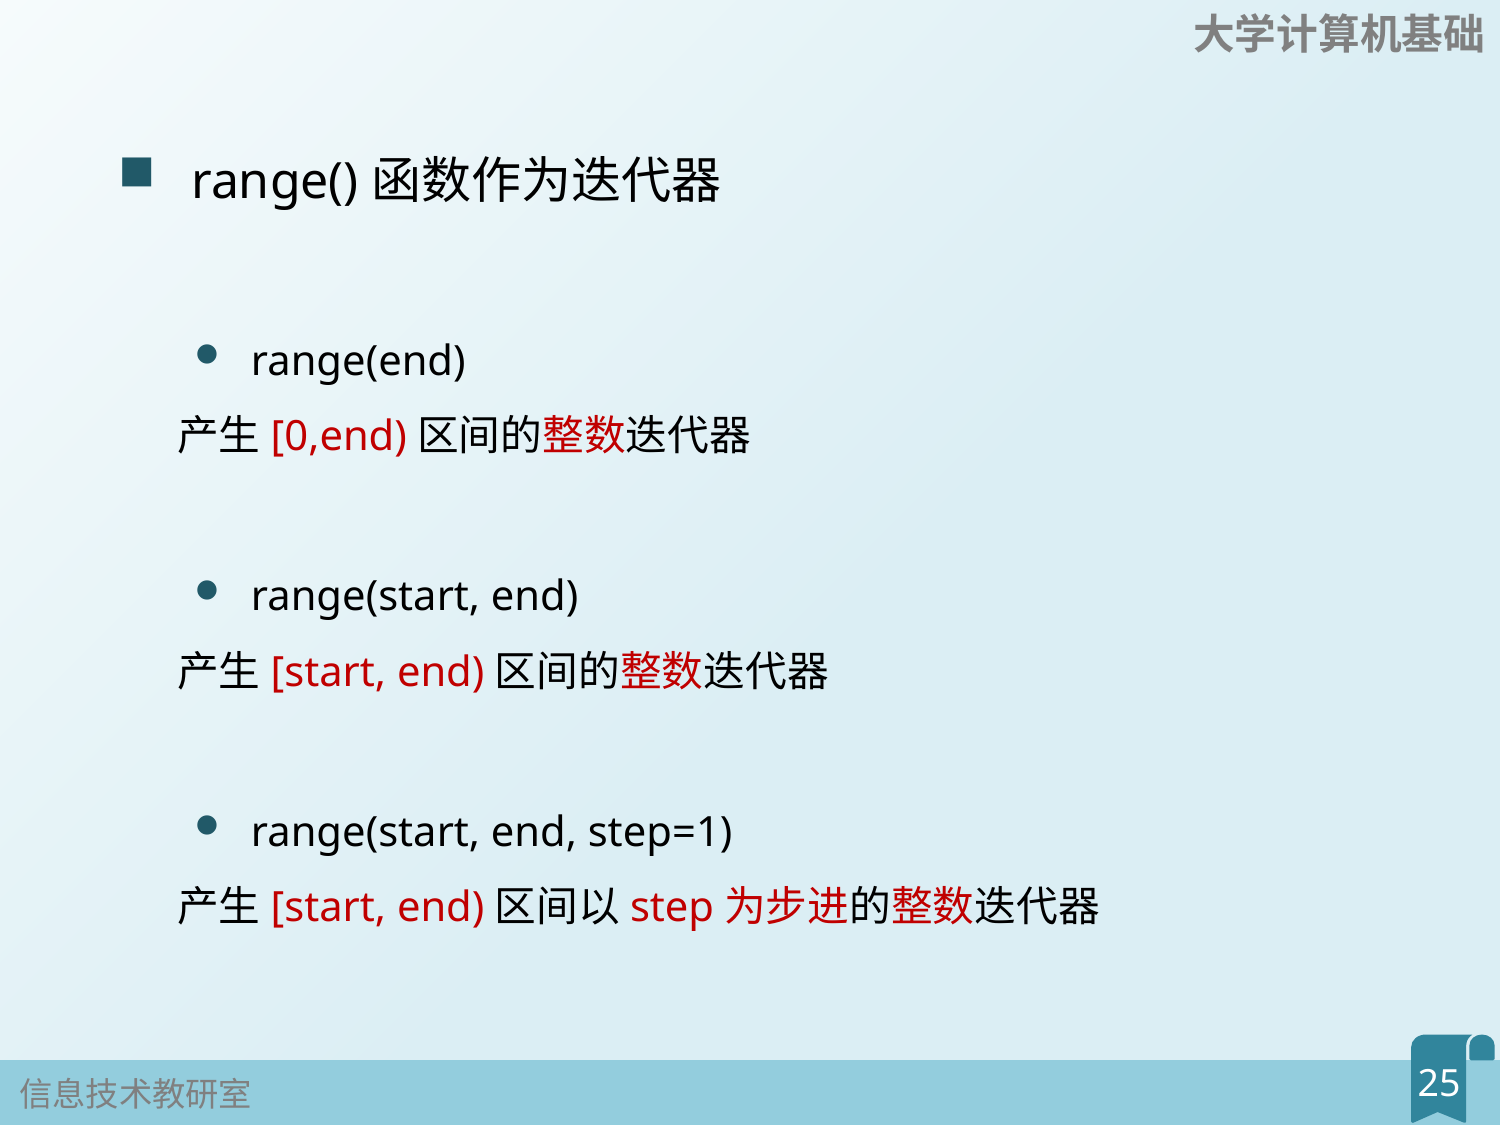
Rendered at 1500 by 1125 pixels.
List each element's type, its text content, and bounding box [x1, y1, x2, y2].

slide_number 25 [1386, 1051, 1493, 1112]
list range()函数作为迭代器 range(end) 产生[0,end)区间的整数迭代器 range(start, end) 产生[start, end)区间的整数迭代器 range(start, end, step=1) 产生[start, end)区间以step为步进的整数迭代器 [103, 128, 1397, 1033]
